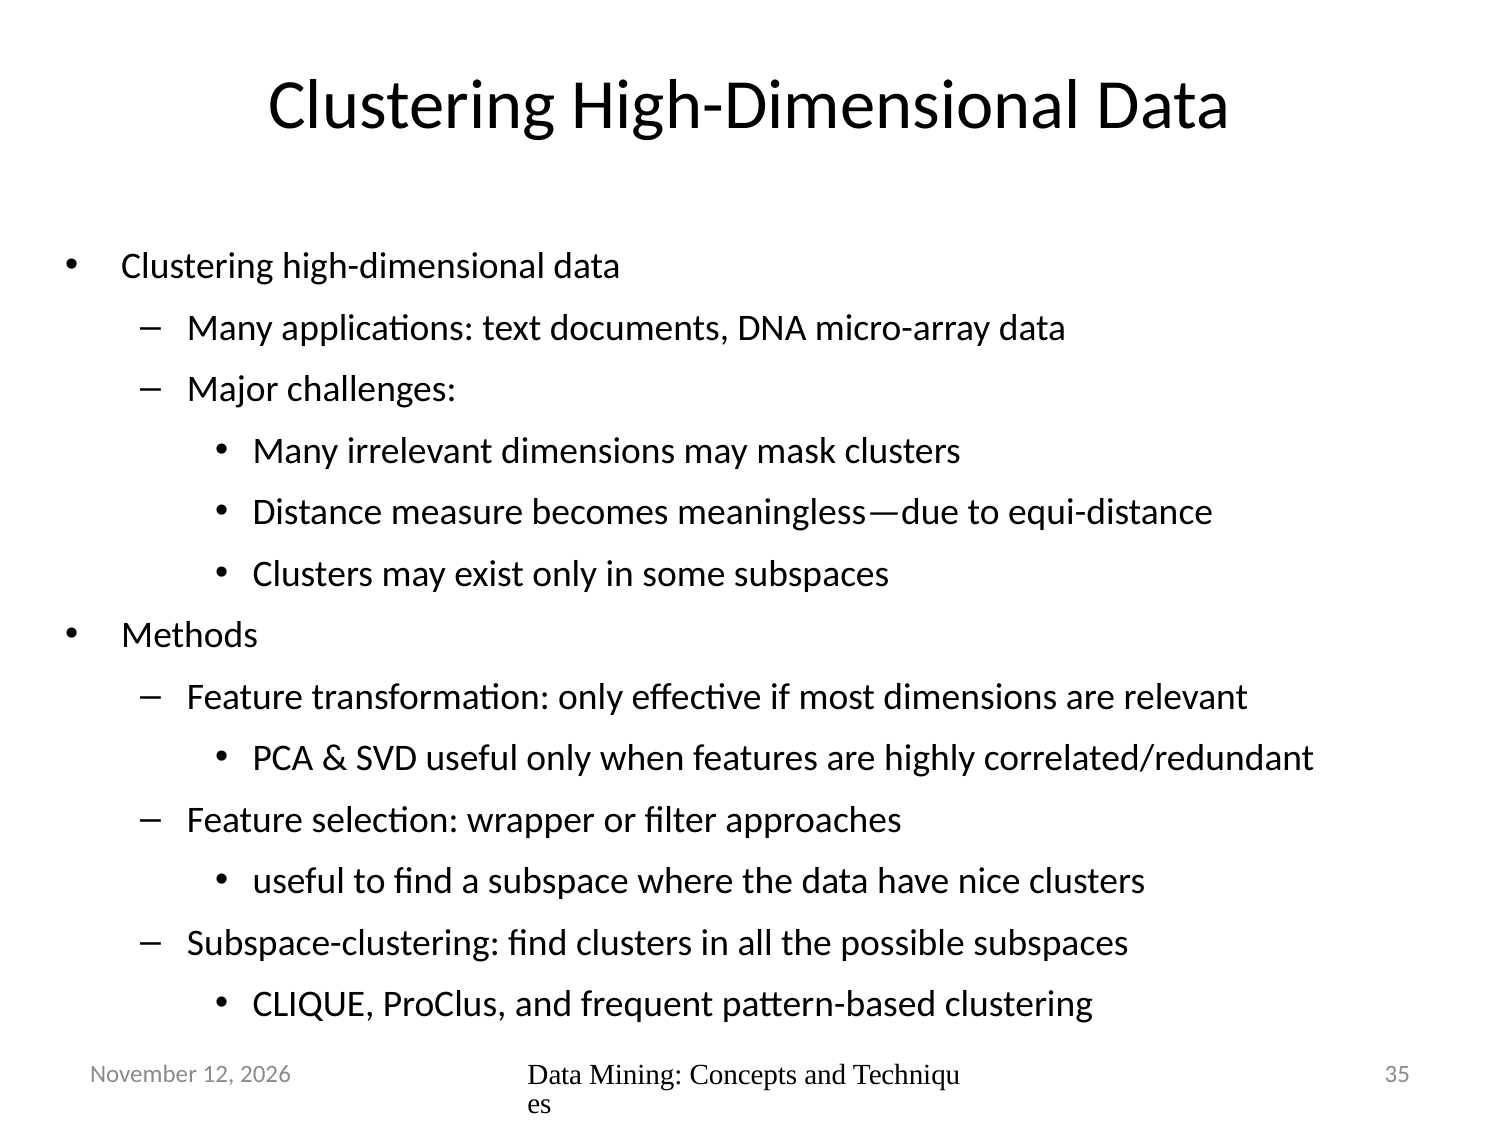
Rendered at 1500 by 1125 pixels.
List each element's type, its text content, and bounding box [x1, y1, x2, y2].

title Clustering High-Dimensional Data [50, 50, 1450, 150]
slide_number 35 [1074, 1063, 1425, 1103]
footer Data Mining: Concepts and Techniques [512, 1063, 988, 1103]
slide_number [75, 1063, 425, 1103]
list Clustering high-dimensional data Many applications: text documents, DNA micro-array data Major challenges: Many irrelevant dimensions may mask clusters Distance measure becomes meaningless—due to equi-distance Clusters may exist only in some subspaces Methods Feature transformation: only effective if most dimensions are relevant PCA & SVD useful only when features are highly correlated/redundant Feature selection: wrapper or filter approaches useful to find a subspace where the data have nice clusters Subspace-clustering: find clusters in all the possible subspaces CLIQUE, ProClus, and frequent pattern-based clustering [50, 224, 1450, 1063]
